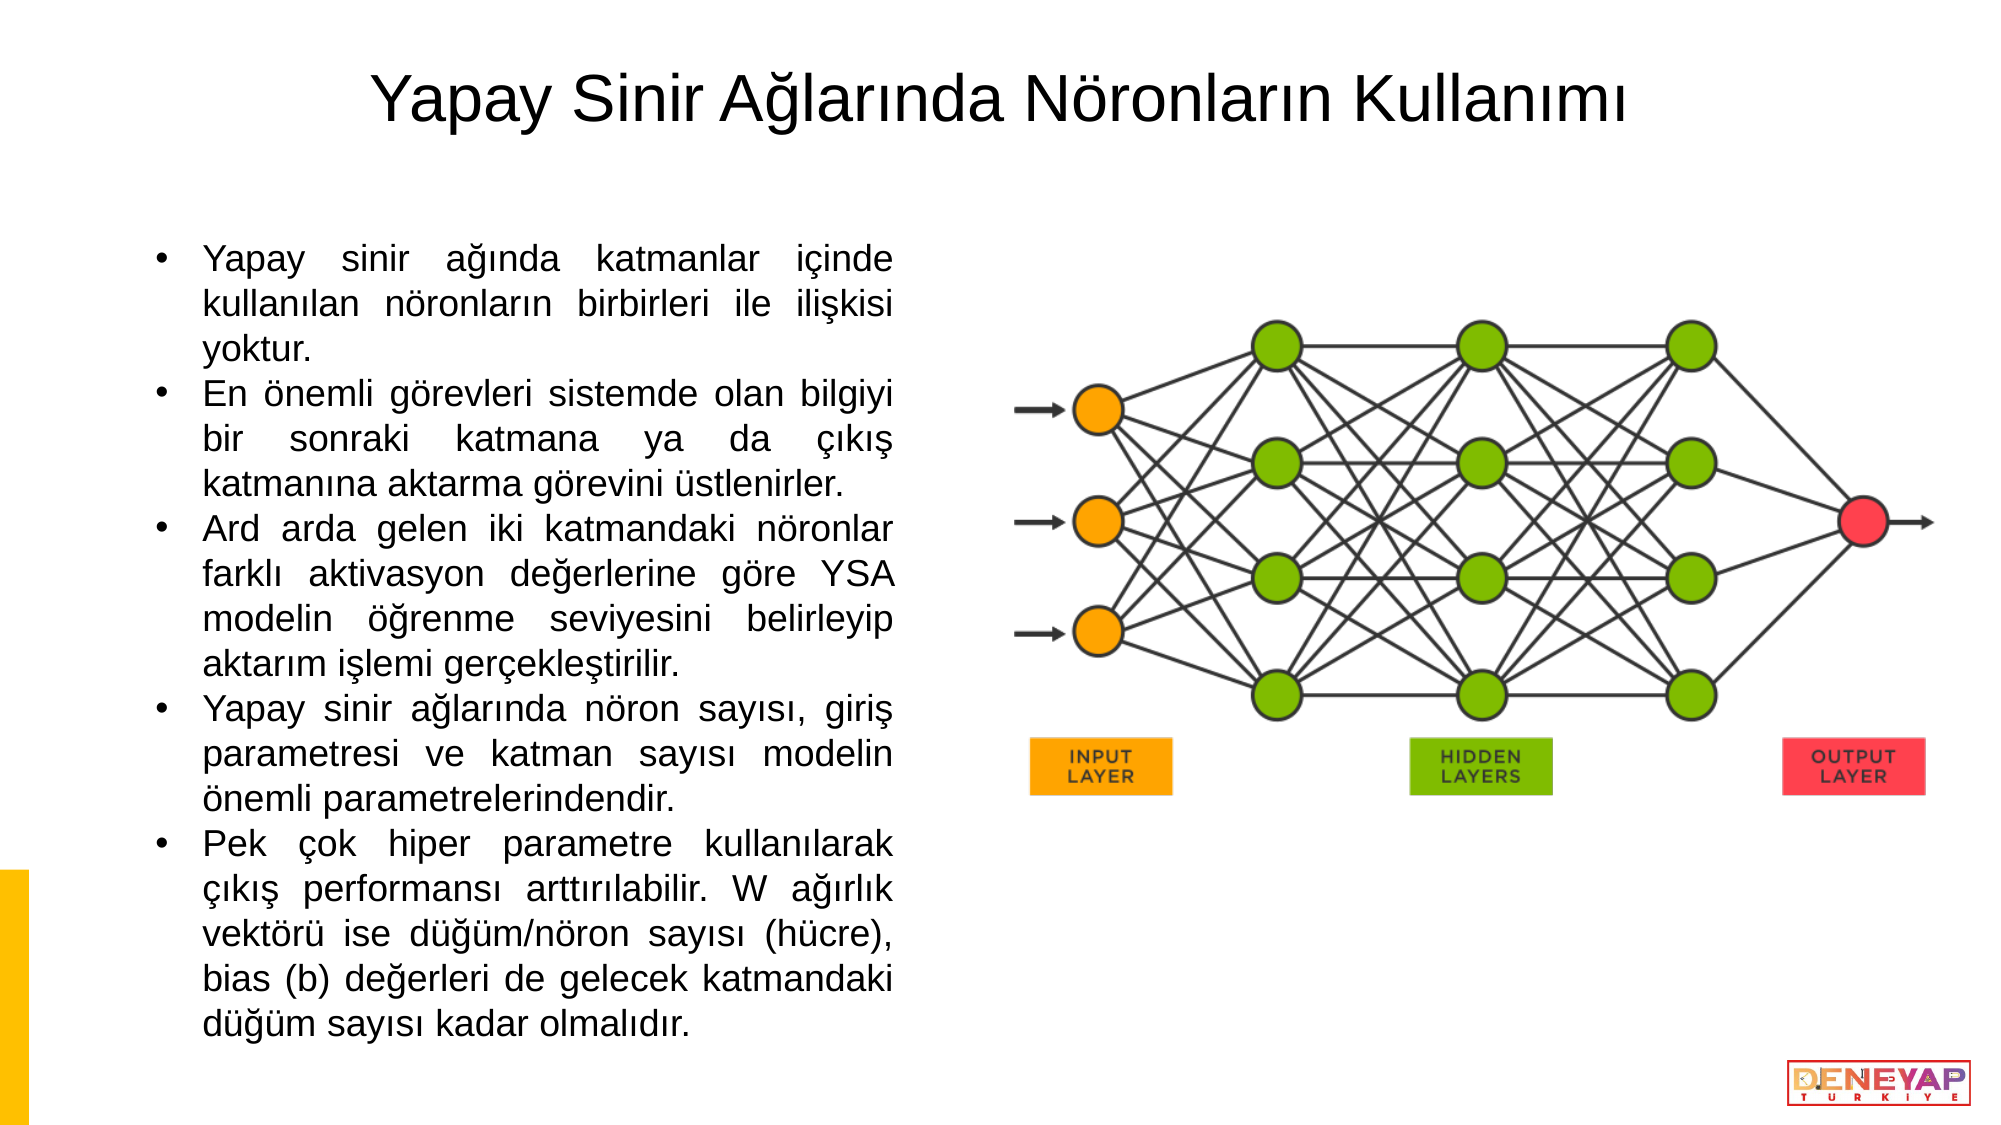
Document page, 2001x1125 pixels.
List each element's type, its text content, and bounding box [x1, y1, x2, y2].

picture [1787, 1059, 1971, 1106]
text_box [0, 869, 29, 1125]
text_box Yapay sinir ağında katmanlar içinde kullanılan nöronların birbirleri ile ilişkisi yoktur. En önemli görevleri sistemde olan bilgiyi bir sonraki katmana ya da çıkış katmanına aktarma görevini üstlenirler. Ard arda gelen iki katmandaki nöronlar farklı aktivasyon değerlerine göre YSA modelin öğrenme seviyesini belirleyip aktarım işlemi gerçekleştirilir. Yapay sinir ağlarında nöron sayısı, giriş parametresi ve katman sayısı modelin önemli parametrelerindendir. Pek çok hiper parametre kullanılarak çıkış performansı arttırılabilir. W ağırlık vektörü ise düğüm/nöron sayısı (hücre), bias (b) değerleri de gelecek katmandaki düğüm sayısı kadar olmalıdır. [140, 227, 909, 1052]
picture [974, 316, 1981, 826]
text_box Yapay Sinir Ağlarında Nöronların Kullanımı [312, 47, 1688, 142]
